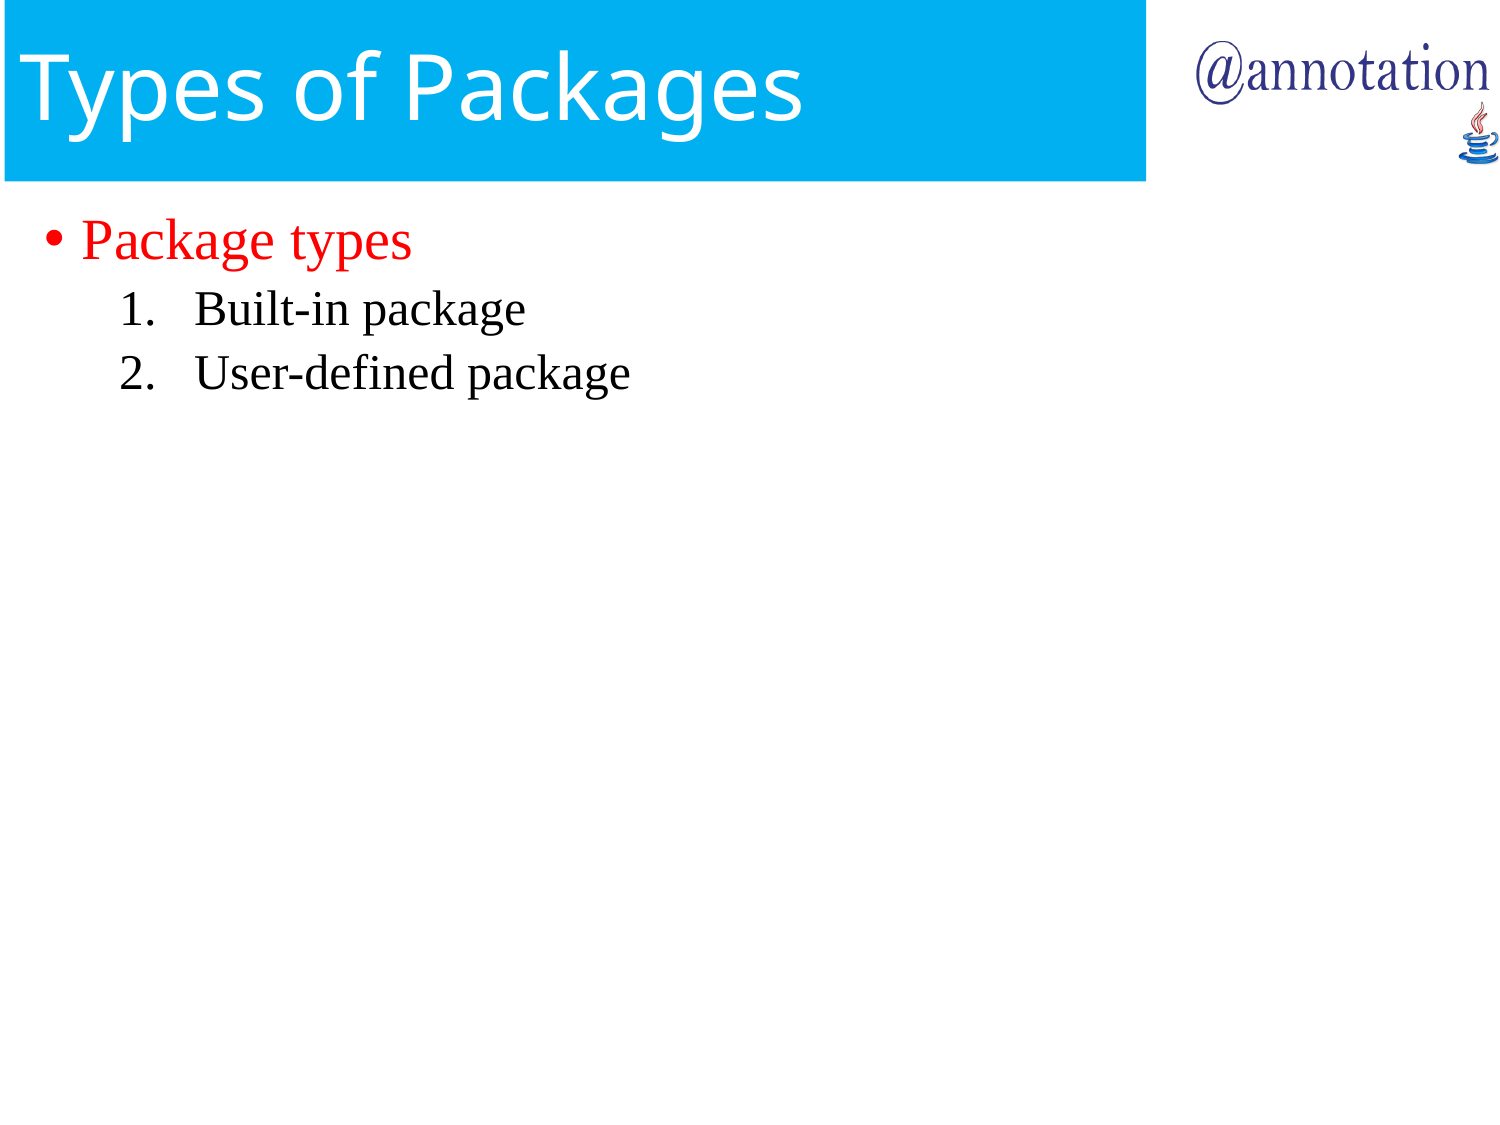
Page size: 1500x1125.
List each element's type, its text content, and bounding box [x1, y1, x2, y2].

picture [1187, 0, 1500, 166]
list Package types Built-in package User-defined package [29, 201, 1469, 1100]
title Types of Packages [4, 0, 1147, 182]
